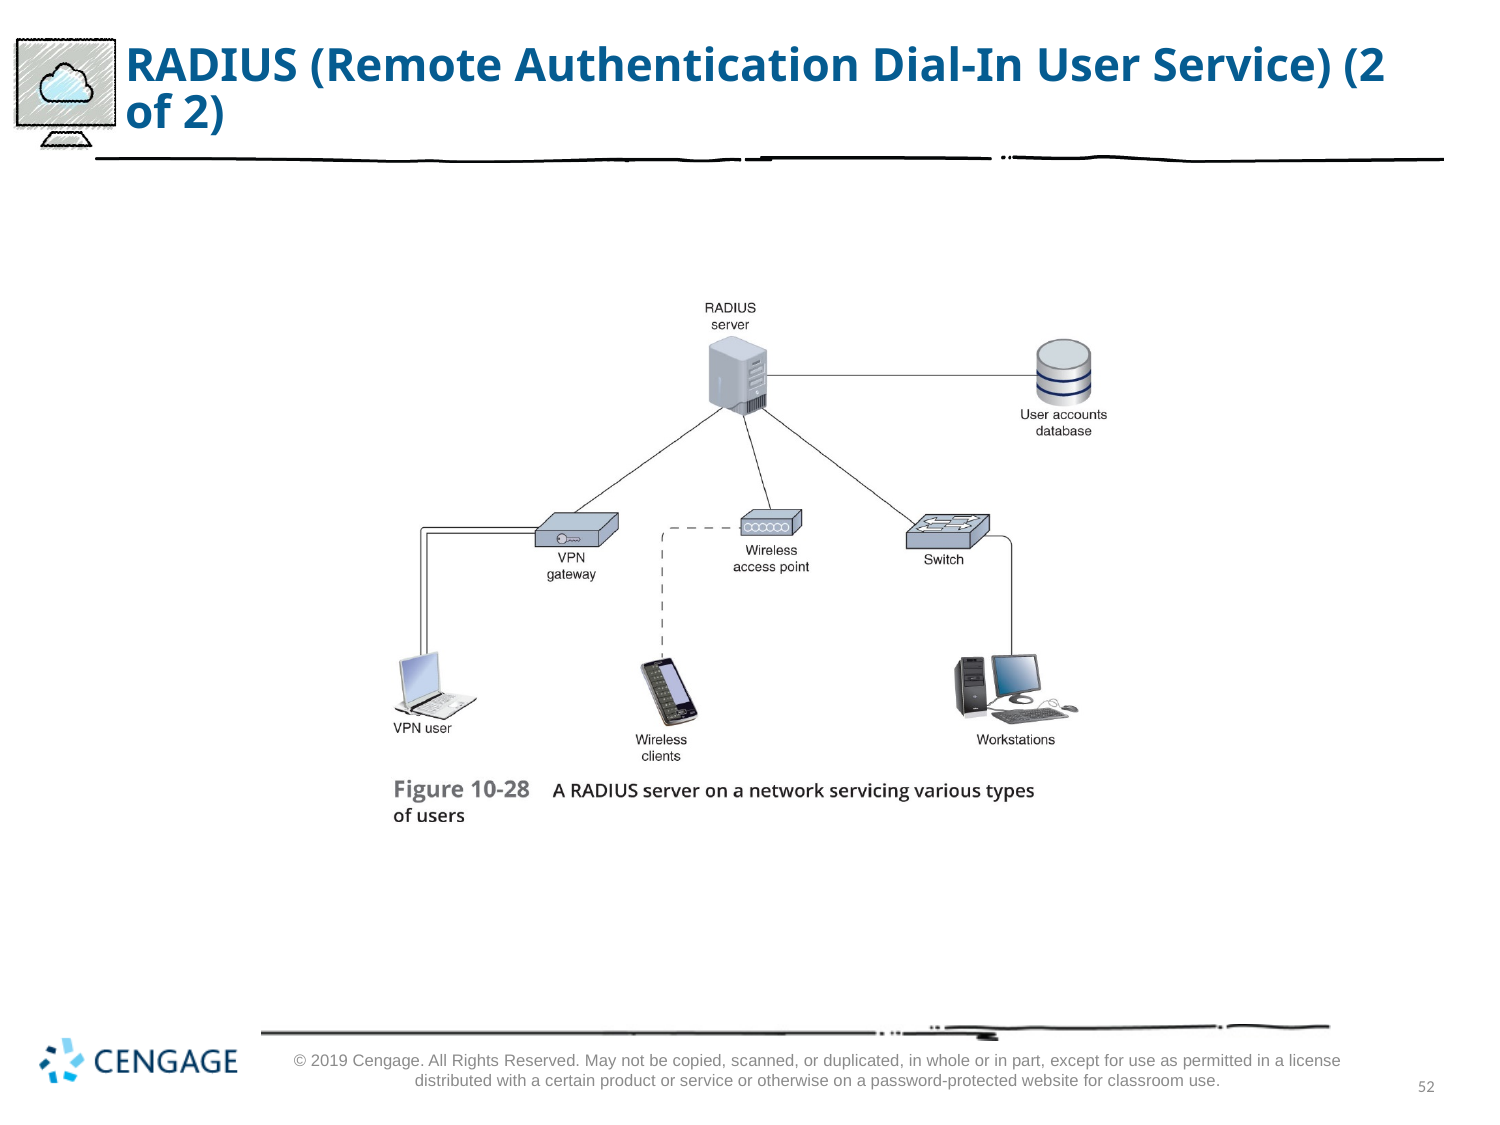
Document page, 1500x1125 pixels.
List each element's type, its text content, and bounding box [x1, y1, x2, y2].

footer © 2019 Cengage. All Rights Reserved. May not be copied, scanned, or duplicated, in whole or in part, except for use as permitted in a license distributed with a certain product or service or otherwise on a password-protected website for classroom use. [262, 1050, 1375, 1091]
picture [13, 36, 117, 151]
picture [19, 1024, 250, 1096]
picture [390, 300, 1110, 825]
title RADIUS (Remote Authentication Dial-In User Service) (2 of 2) [125, 66, 1442, 116]
picture [261, 1024, 1331, 1041]
picture [95, 155, 1444, 163]
